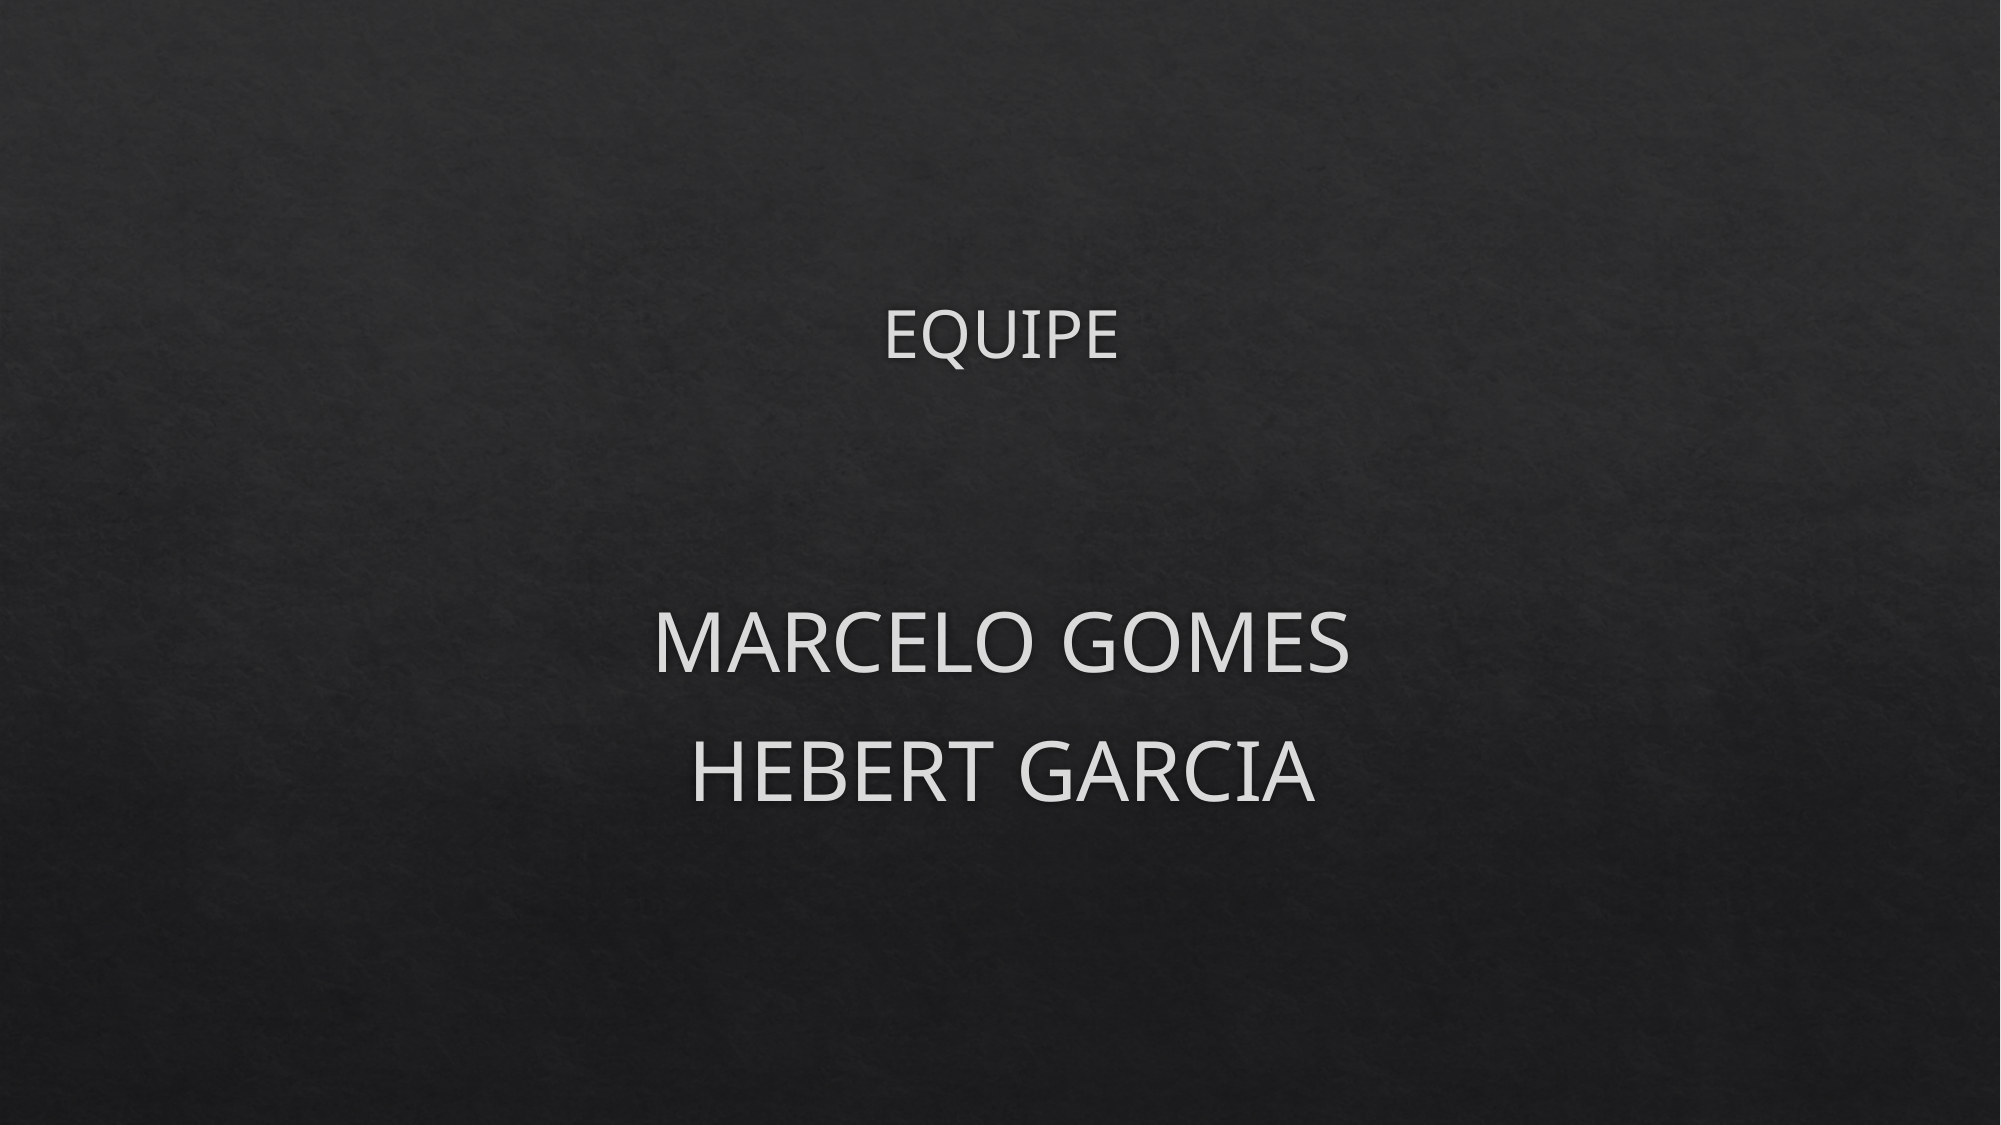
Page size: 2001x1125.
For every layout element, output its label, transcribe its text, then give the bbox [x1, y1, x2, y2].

list EQUIPE MARCELO GOMES HEBERT GARCIA [149, 284, 1849, 950]
